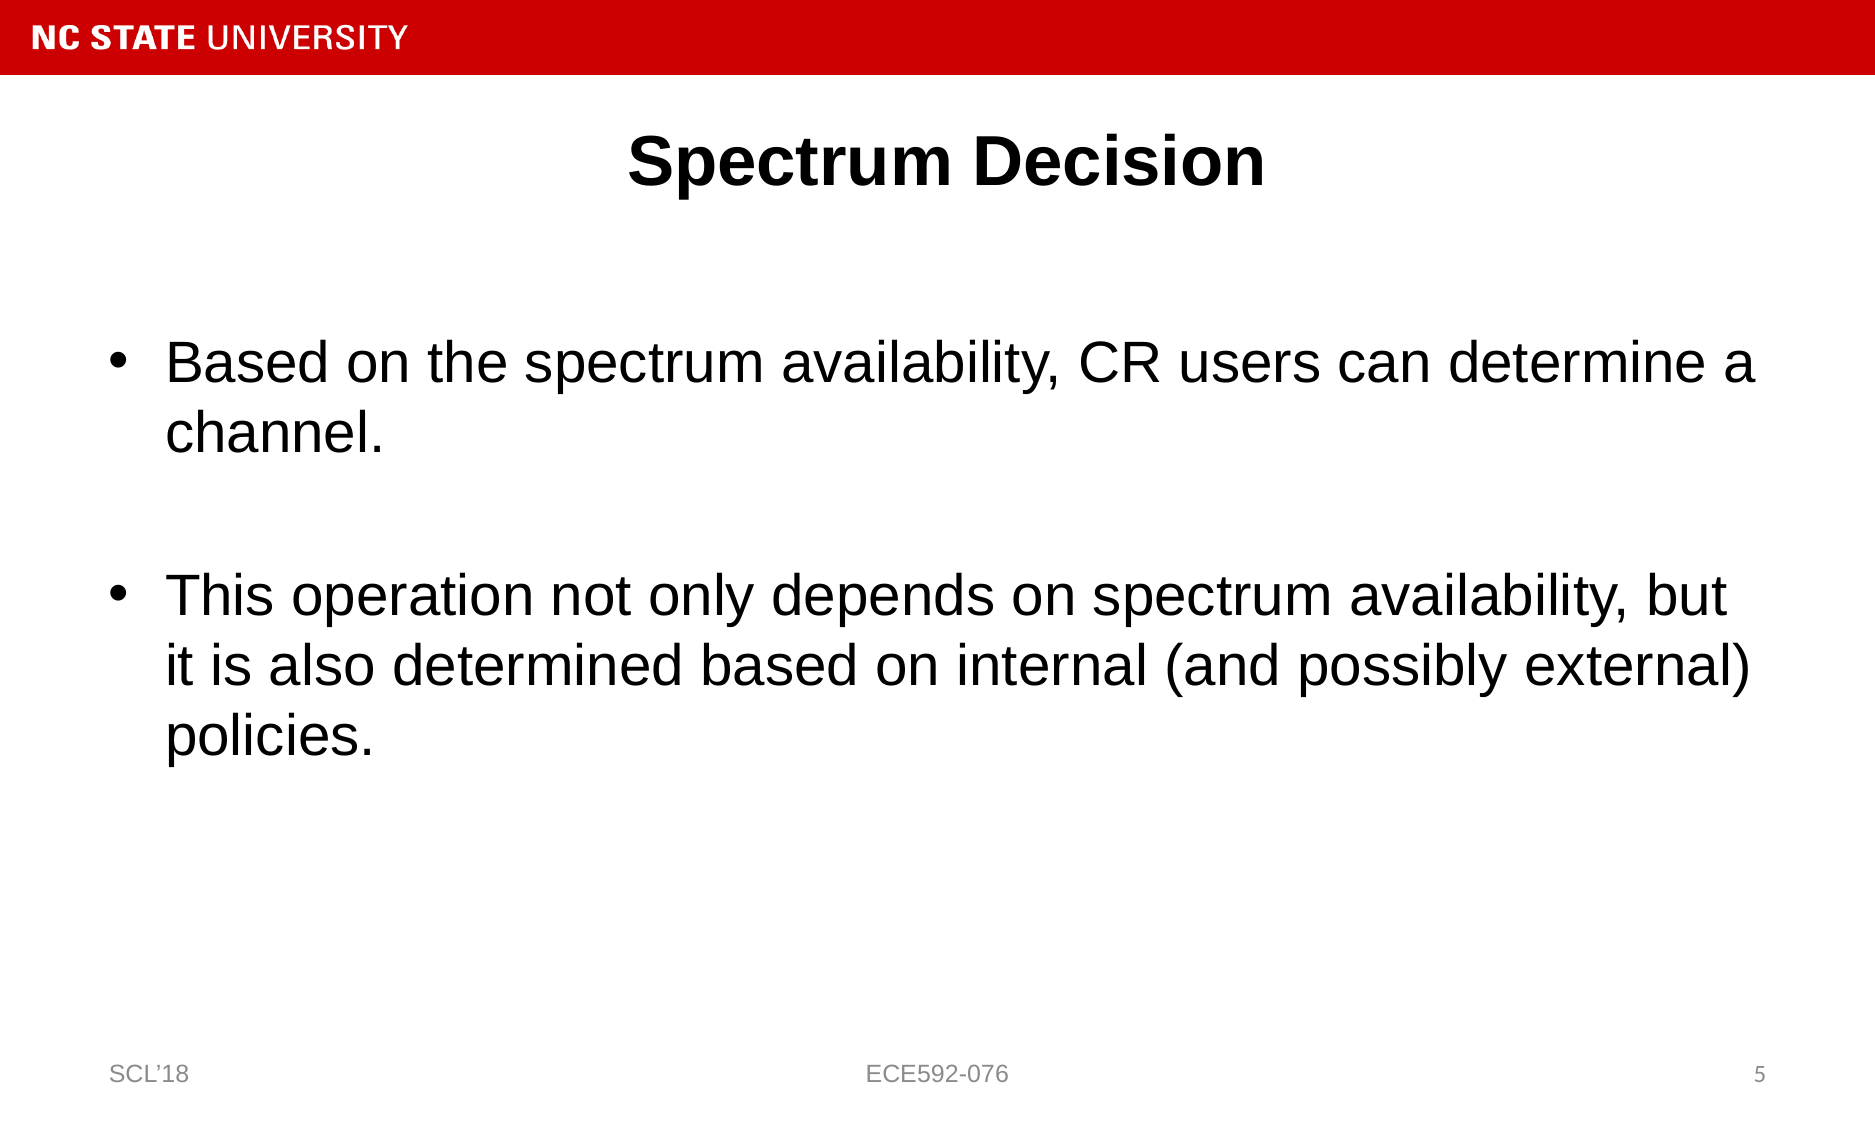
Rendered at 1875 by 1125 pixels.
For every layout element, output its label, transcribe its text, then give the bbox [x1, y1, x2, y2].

list Based on the spectrum availability, CR users can determine a channel. This operation not only depends on spectrum availability, but it is also determined based on internal (and possibly external) policies. [93, 196, 1782, 1043]
slide_number 5 [1343, 1042, 1782, 1103]
slide_number SCL’18 [93, 1042, 532, 1103]
title Spectrum Decision [93, 76, 1782, 196]
picture [0, 0, 1875, 75]
footer ECE592-076 [640, 1042, 1235, 1103]
